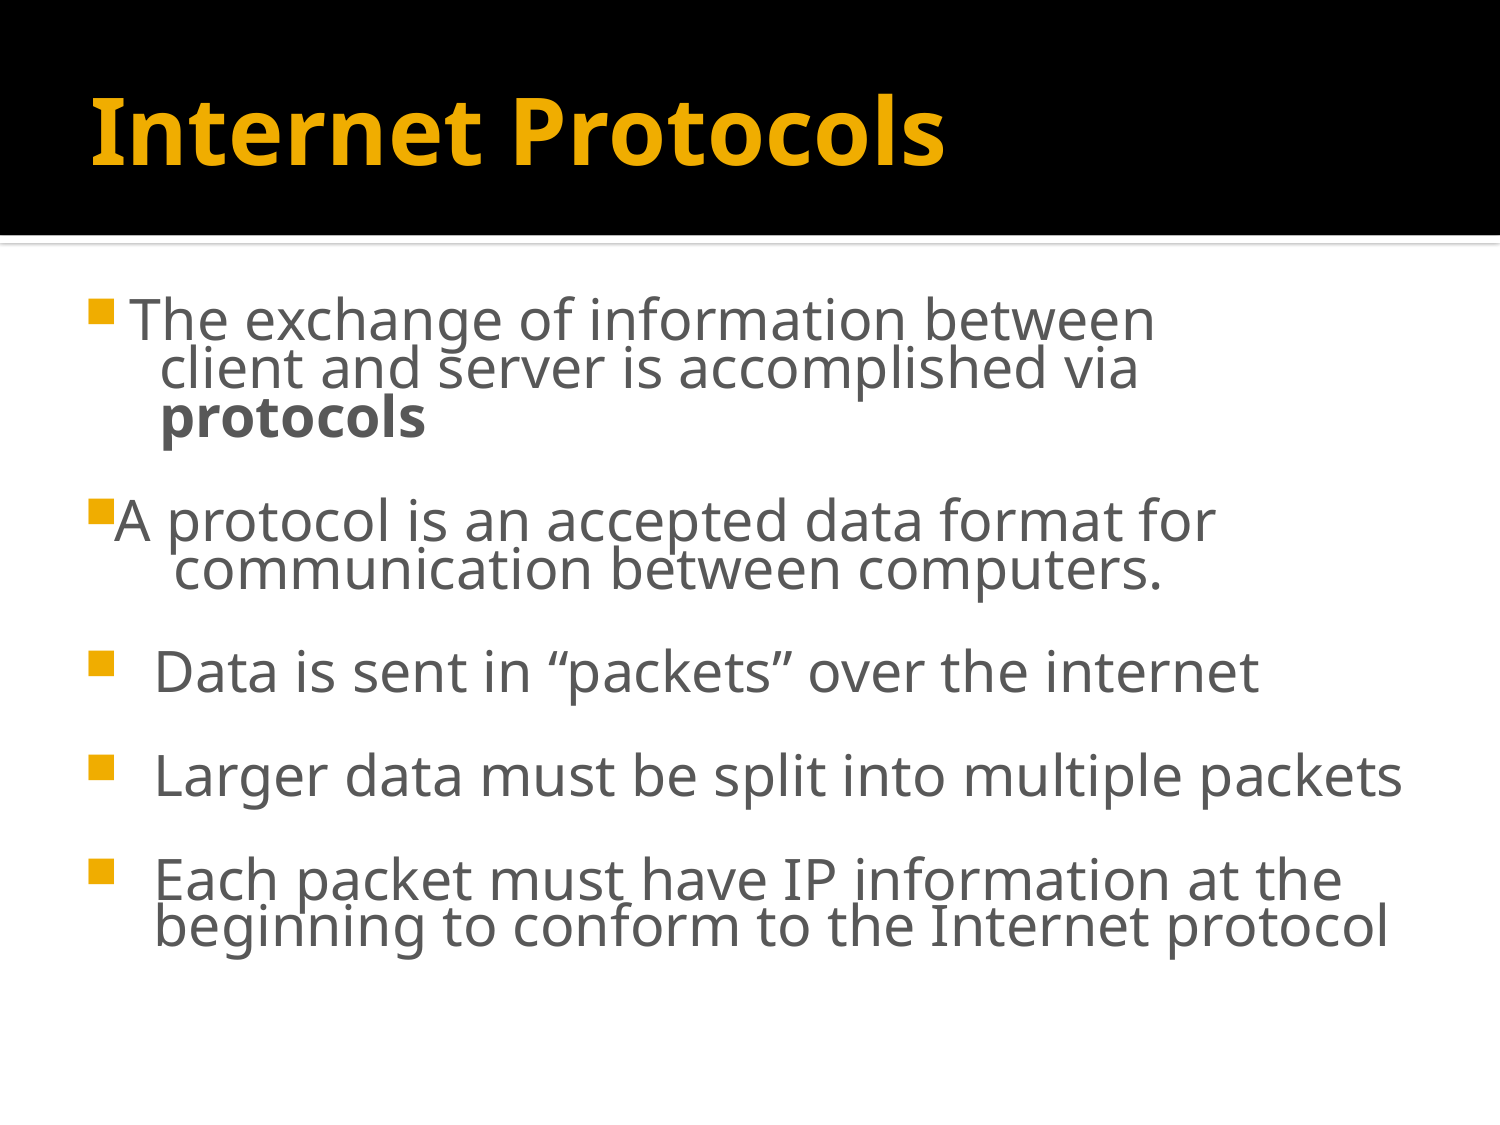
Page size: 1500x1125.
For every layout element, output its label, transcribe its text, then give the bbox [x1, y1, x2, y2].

title Internet Protocols [75, 25, 1425, 231]
list The exchange of information between client and server is accomplished via protocols A protocol is an accepted data format for communication between computers. Data is sent in “packets” over the internet Larger data must be split into multiple packets Each packet must have IP information at the beginning to conform to the Internet protocol [75, 291, 1425, 1050]
